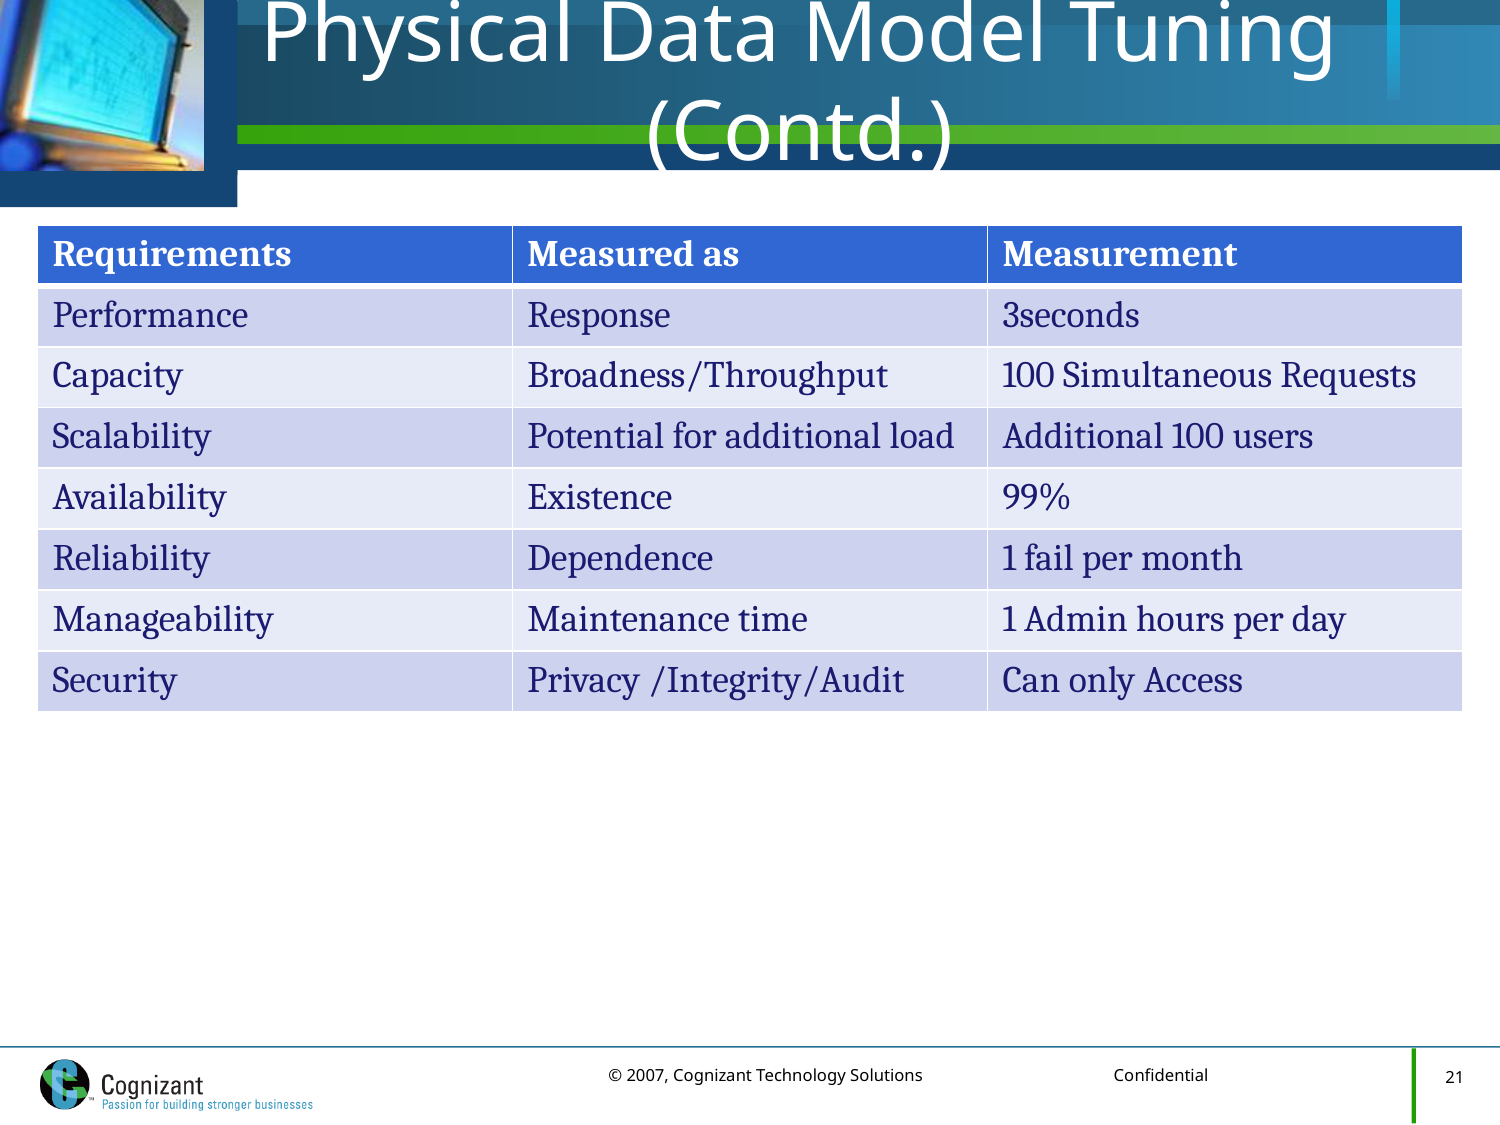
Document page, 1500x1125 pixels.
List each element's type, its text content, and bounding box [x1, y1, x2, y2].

table_cell 100 Simultaneous Requests [988, 348, 1462, 407]
table_cell Broadness/Throughput [513, 348, 987, 407]
table_cell Scalability [38, 408, 512, 467]
table_cell Performance [38, 289, 512, 346]
table_cell Capacity [38, 348, 512, 407]
title Physical Data Model Tuning (Contd.) [237, 33, 1363, 122]
table_cell Maintenance time [513, 591, 987, 650]
table_cell 3seconds [988, 289, 1462, 346]
slide_number 21 [1418, 1058, 1492, 1112]
table_cell 99% [988, 469, 1462, 528]
table_cell Manageability [38, 591, 512, 650]
table_cell Response [513, 289, 987, 346]
table_header Measured as [513, 226, 987, 283]
table_cell Availability [38, 469, 512, 528]
table_cell Security [38, 652, 512, 711]
picture [0, 0, 204, 171]
table_header Requirements [38, 226, 512, 283]
picture [39, 1059, 313, 1111]
table_cell Privacy /Integrity/Audit [513, 652, 987, 711]
table_header Measurement [988, 226, 1462, 283]
table_cell Potential for additional load [513, 408, 987, 467]
table_cell Can only Access [988, 652, 1462, 711]
table_cell Existence [513, 469, 987, 528]
table_cell 1 fail per month [988, 530, 1462, 589]
table_cell Reliability [38, 530, 512, 589]
table_cell Additional 100 users [988, 408, 1462, 467]
table_cell Dependence [513, 530, 987, 589]
table_cell 1 Admin hours per day [988, 591, 1462, 650]
